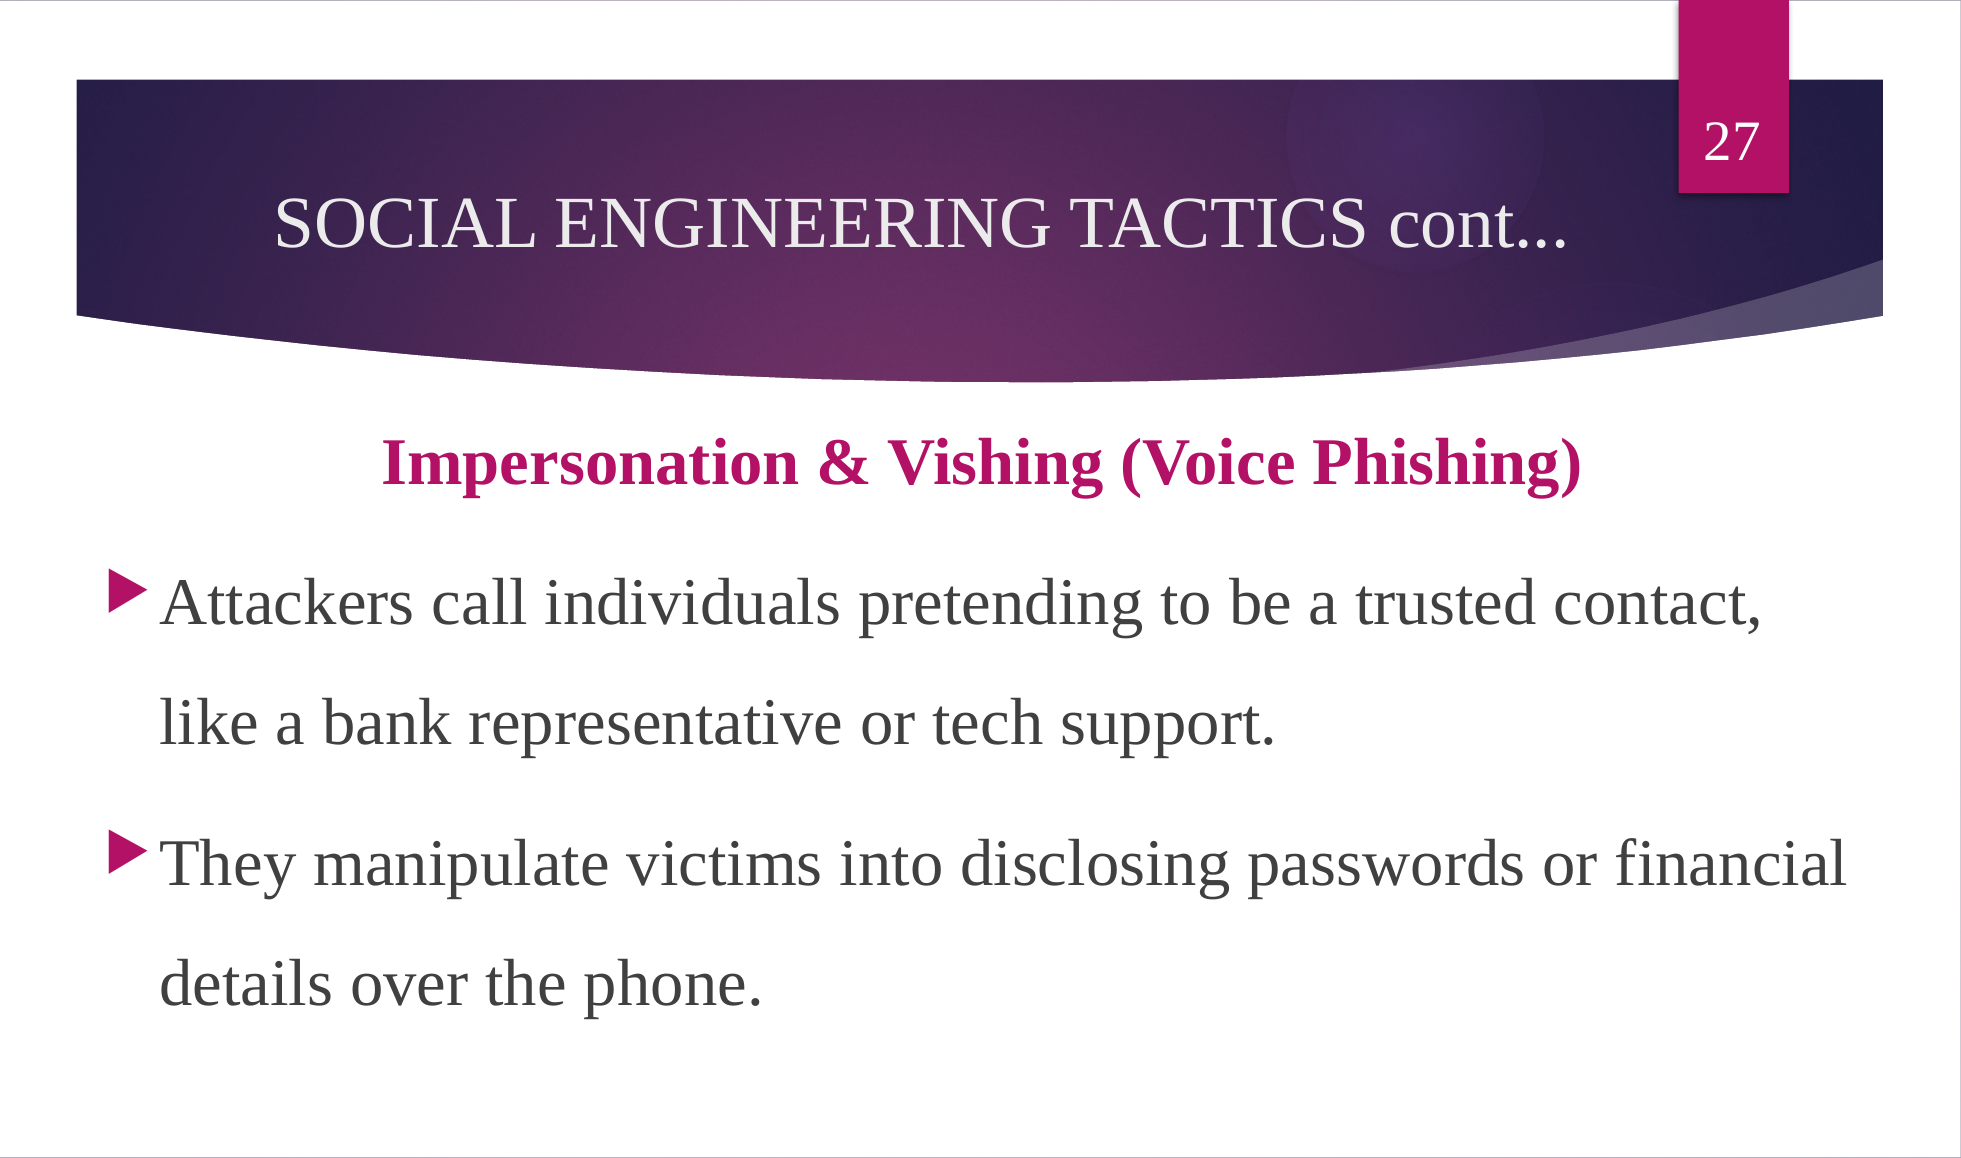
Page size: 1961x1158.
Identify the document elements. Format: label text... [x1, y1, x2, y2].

title SOCIAL ENGINEERING TACTICS cont... [252, 158, 1593, 278]
slide_number 27 [1664, 49, 1800, 180]
list Impersonation & Vishing (Voice Phishing) Attackers call individuals pretending to be a trusted contact, like a bank representative or tech support. They manipulate victims into disclosing passwords or financial details over the phone. [89, 370, 1877, 1083]
